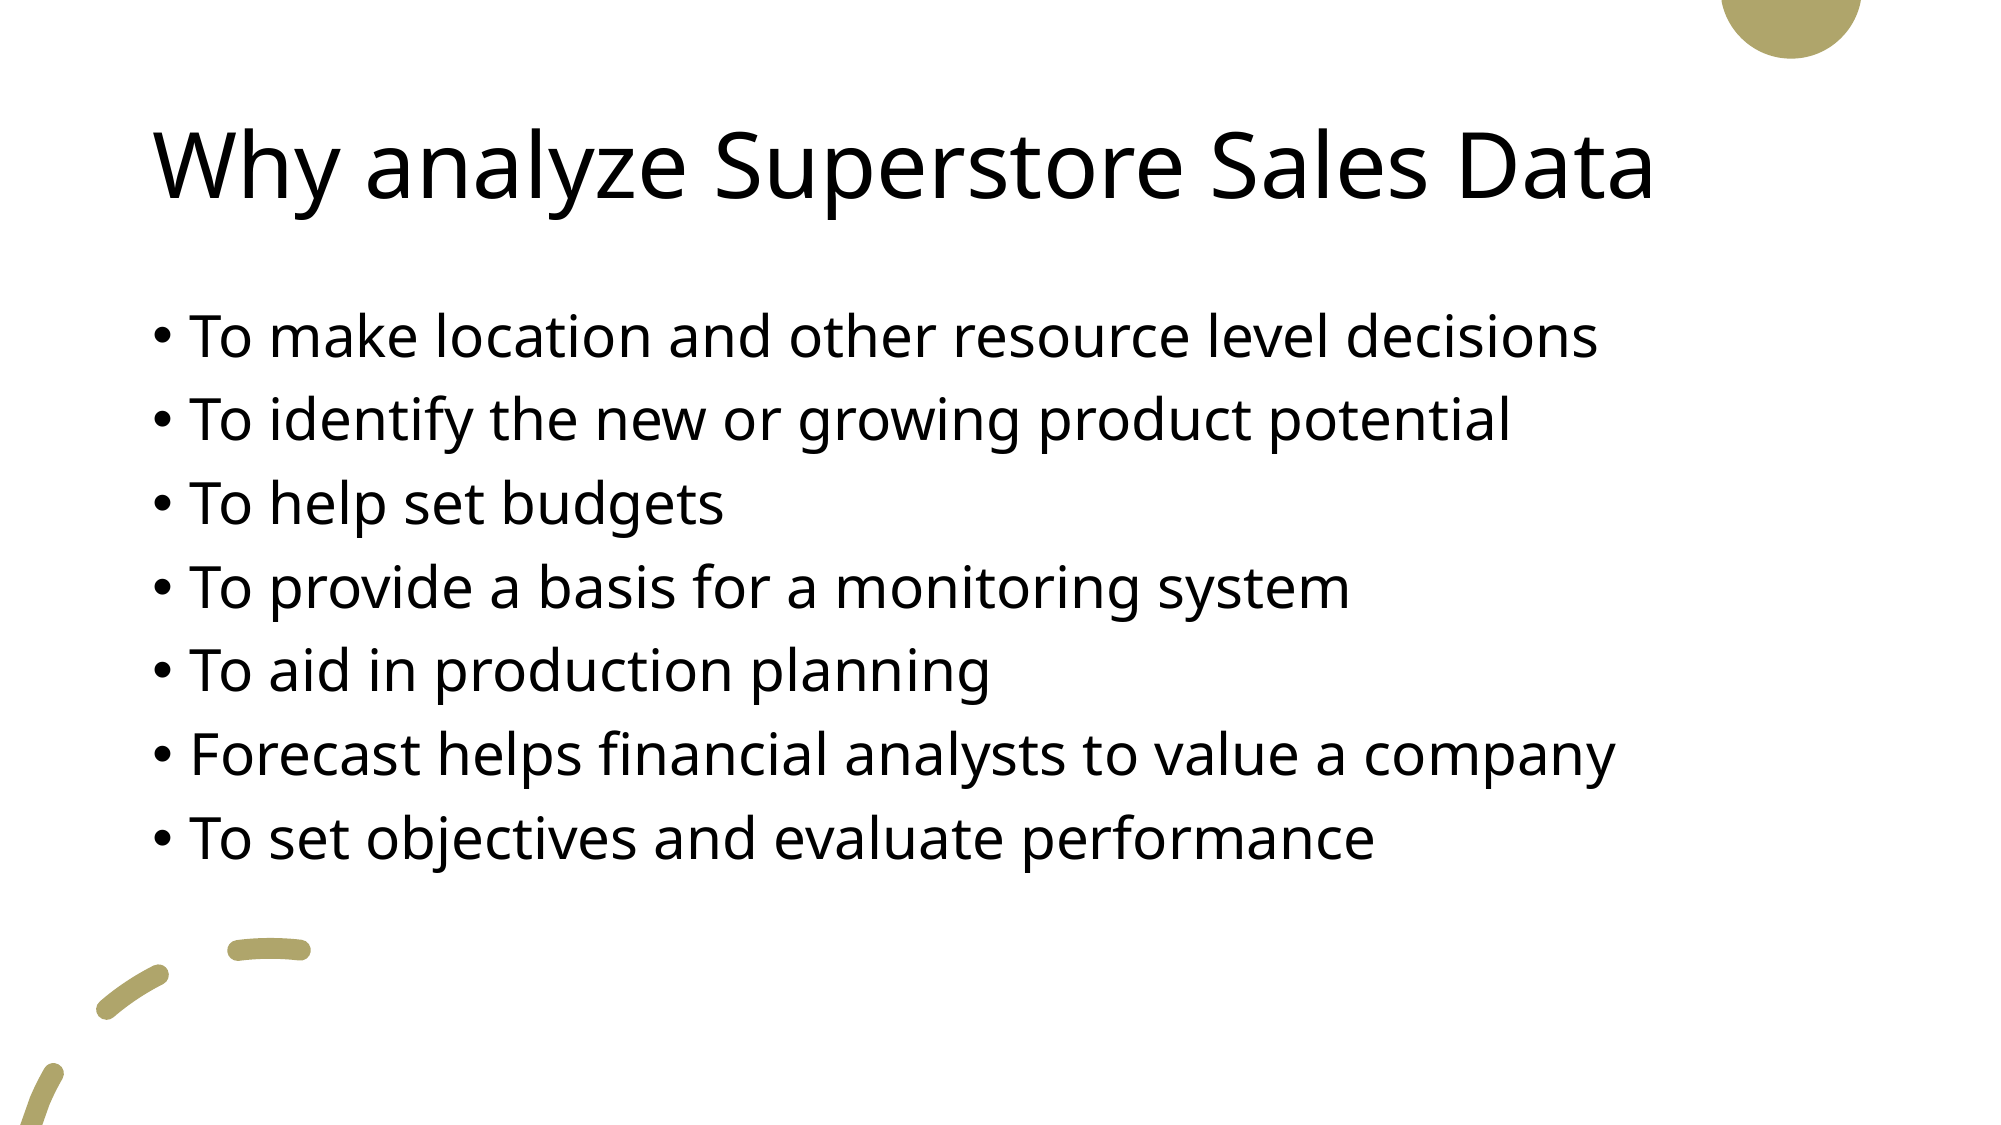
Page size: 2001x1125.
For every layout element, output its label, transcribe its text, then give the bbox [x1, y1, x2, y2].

title Why analyze Superstore Sales Data [137, 59, 1863, 278]
list To make location and other resource level decisions To identify the new or growing product potential To help set budgets To provide a basis for a monitoring system To aid in production planning Forecast helps financial analysts to value a company To set objectives and evaluate performance [137, 299, 1863, 933]
